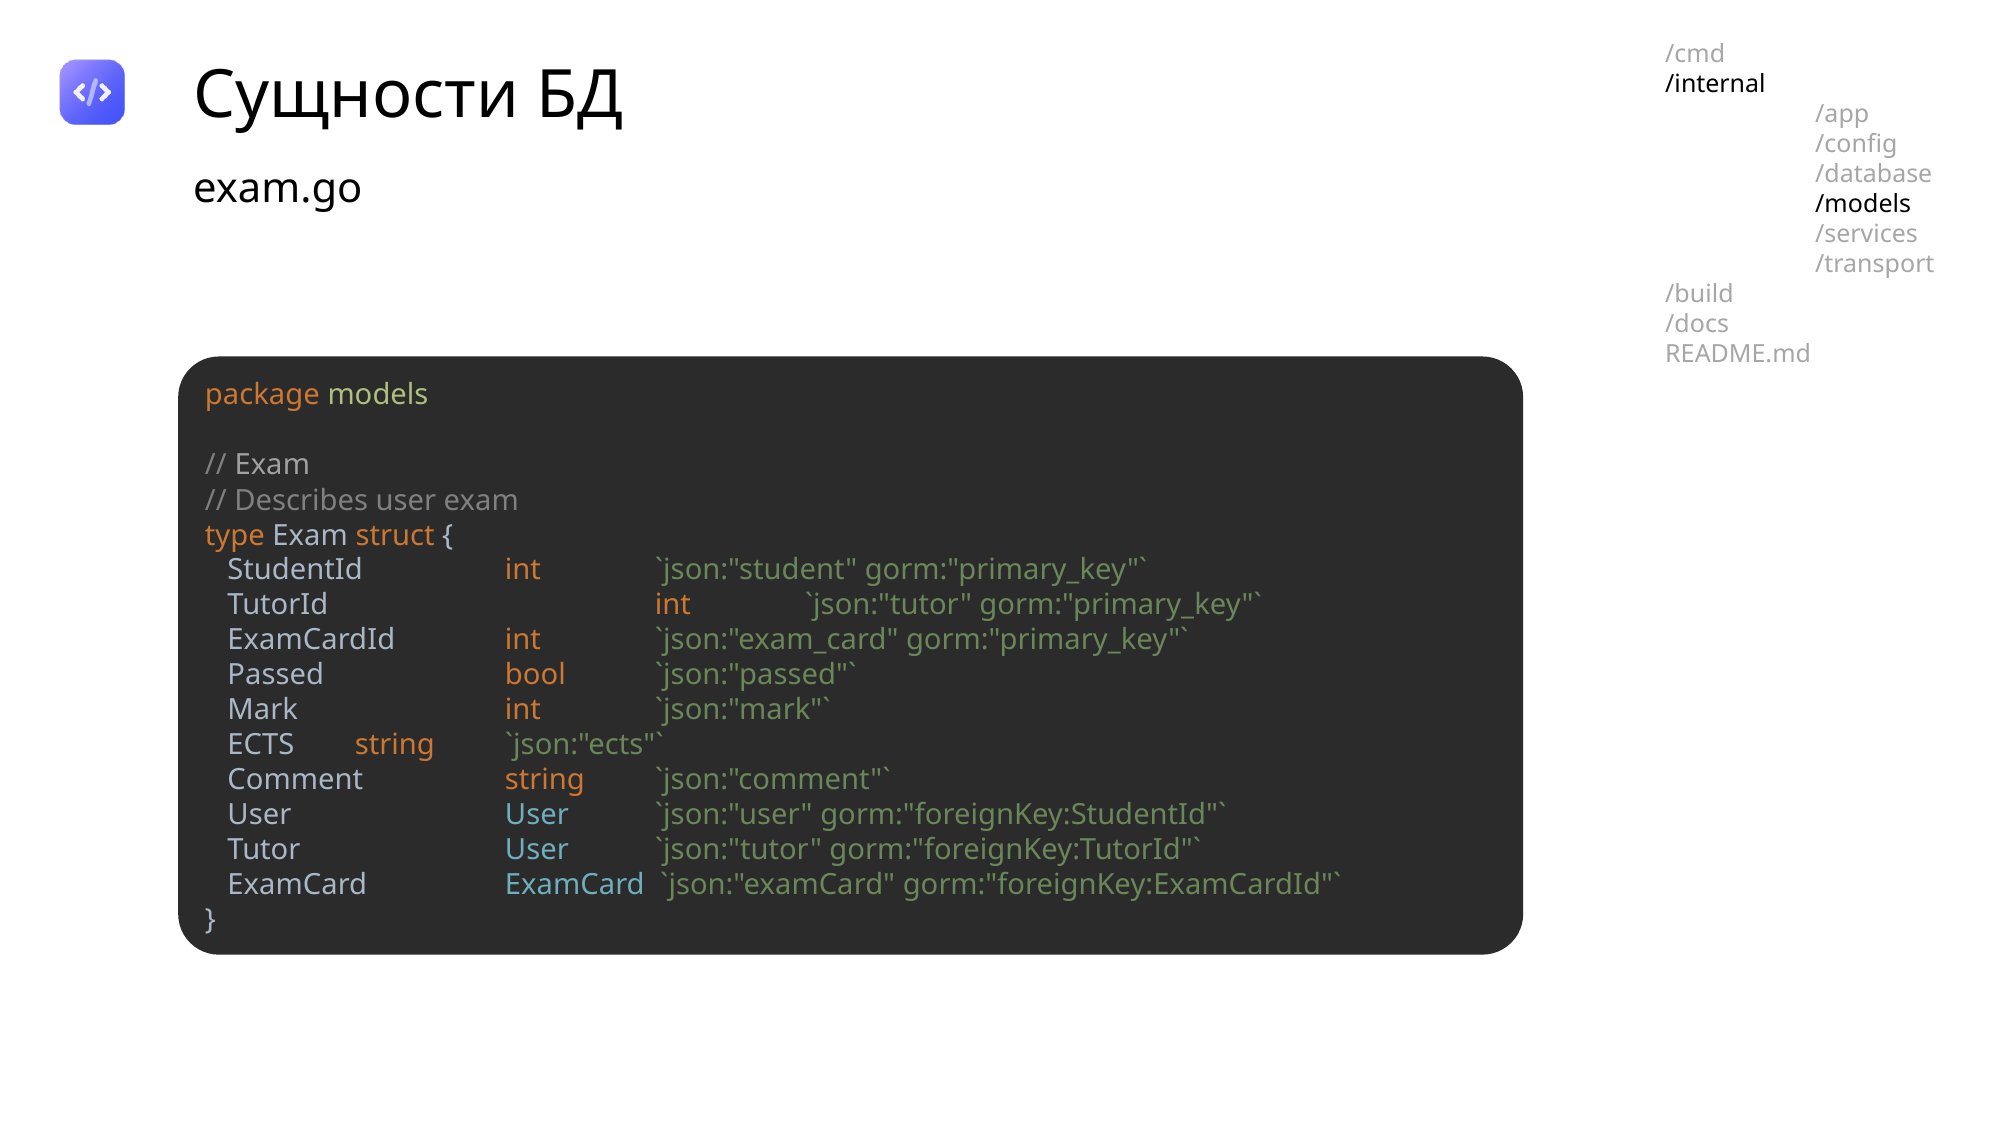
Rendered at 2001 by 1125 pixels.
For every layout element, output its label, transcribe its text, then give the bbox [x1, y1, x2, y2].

text_box package models // Exam // Describes user exam type Exam struct { StudentId int `json:"student" gorm:"primary_key"` TutorId int `json:"tutor" gorm:"primary_key"` ExamCardId int `json:"exam_card" gorm:"primary_key"` Passed bool `json:"passed"` Mark int `json:"mark"` ECTS string `json:"ects"` Comment string `json:"comment"` User User `json:"user" gorm:"foreignKey:StudentId"` Tutor User `json:"tutor" gorm:"foreignKey:TutorId"` ExamCard ExamCard `json:"examCard" gorm:"foreignKey:ExamCardId"` } [178, 356, 1524, 955]
text_box exam.go [178, 151, 474, 220]
title Сущности БД [178, 57, 944, 140]
text_box /cmd /internal /app /config /database /models /services /transport /build /docs README.md [1650, 30, 2000, 375]
picture [53, 53, 131, 131]
